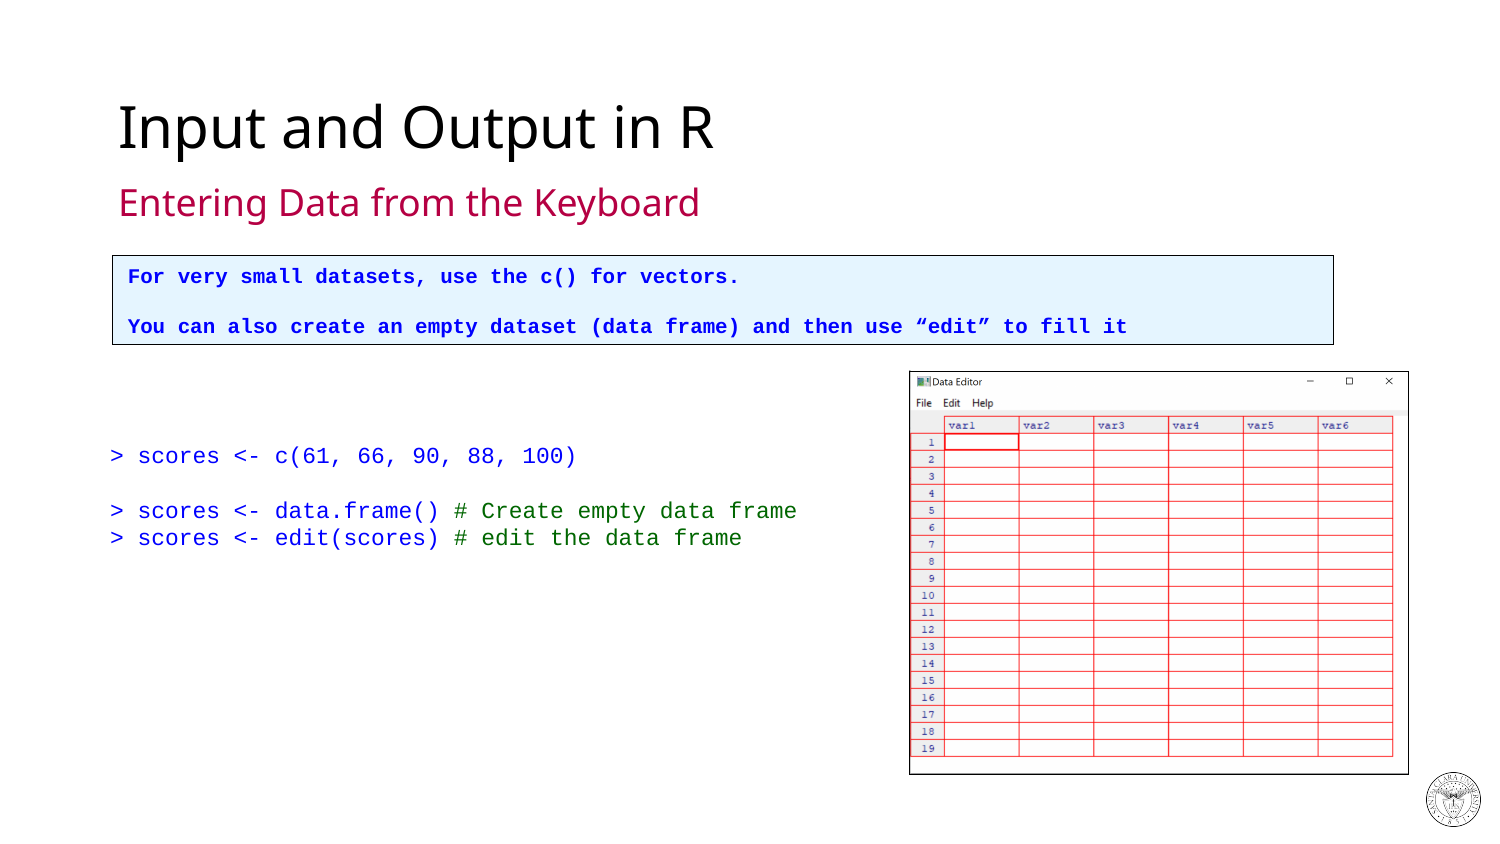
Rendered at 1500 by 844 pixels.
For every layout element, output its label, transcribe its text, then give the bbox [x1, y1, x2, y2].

picture [1426, 772, 1481, 827]
list Entering Data from the Keyboard [103, 176, 764, 243]
list > scores <- c(61, 66, 90, 88, 100) > scores <- data.frame() # Create empty data frame > scores <- edit(scores) # edit the data frame [94, 432, 909, 571]
text_box For very small datasets, use the c() for vectors. You can also create an empty dataset (data frame) and then use “edit” to fill it [112, 255, 1334, 345]
picture [909, 370, 1409, 775]
title Input and Output in R [103, 44, 1397, 169]
